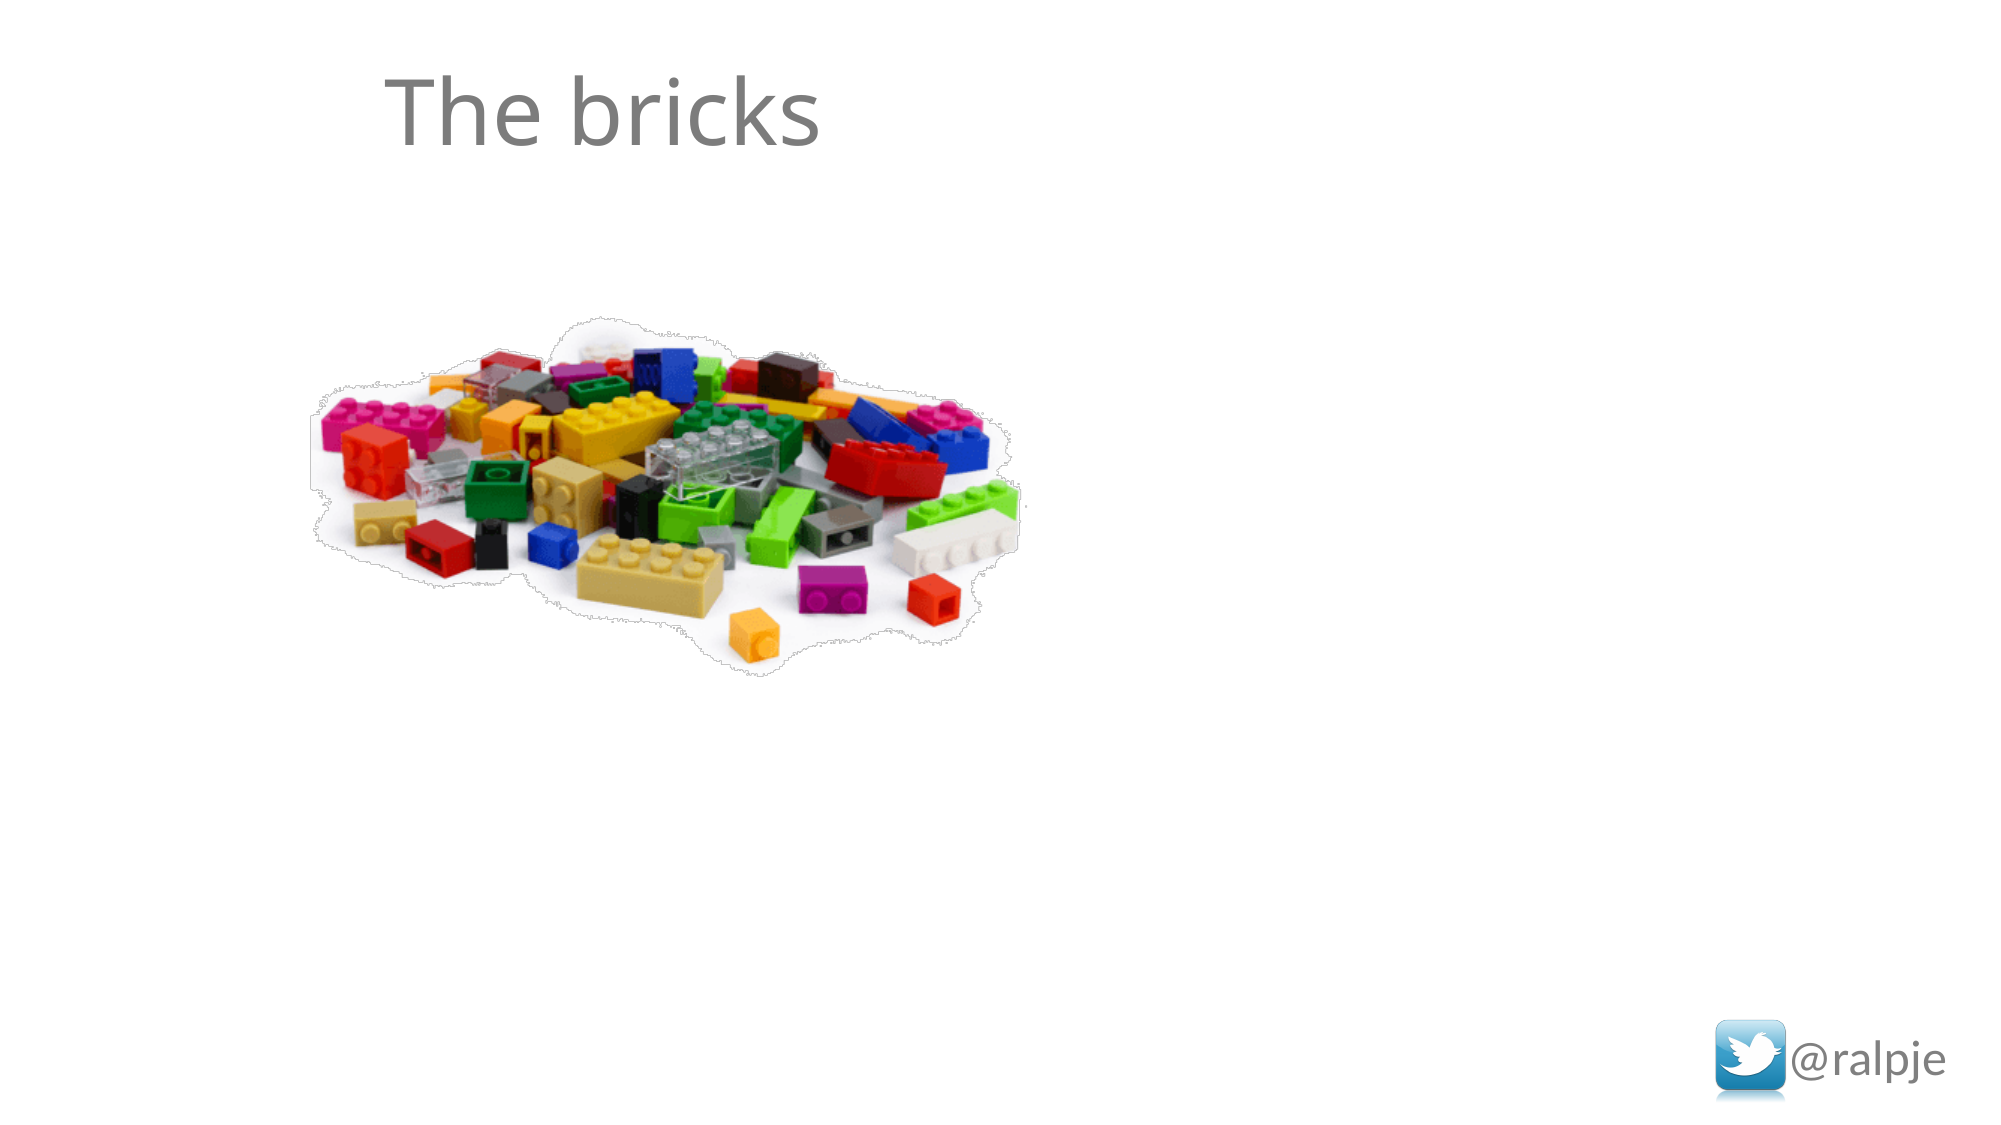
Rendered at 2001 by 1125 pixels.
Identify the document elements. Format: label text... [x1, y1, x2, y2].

title The bricks [369, 58, 1898, 247]
picture [280, 206, 1075, 776]
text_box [1682, 1003, 1964, 1106]
